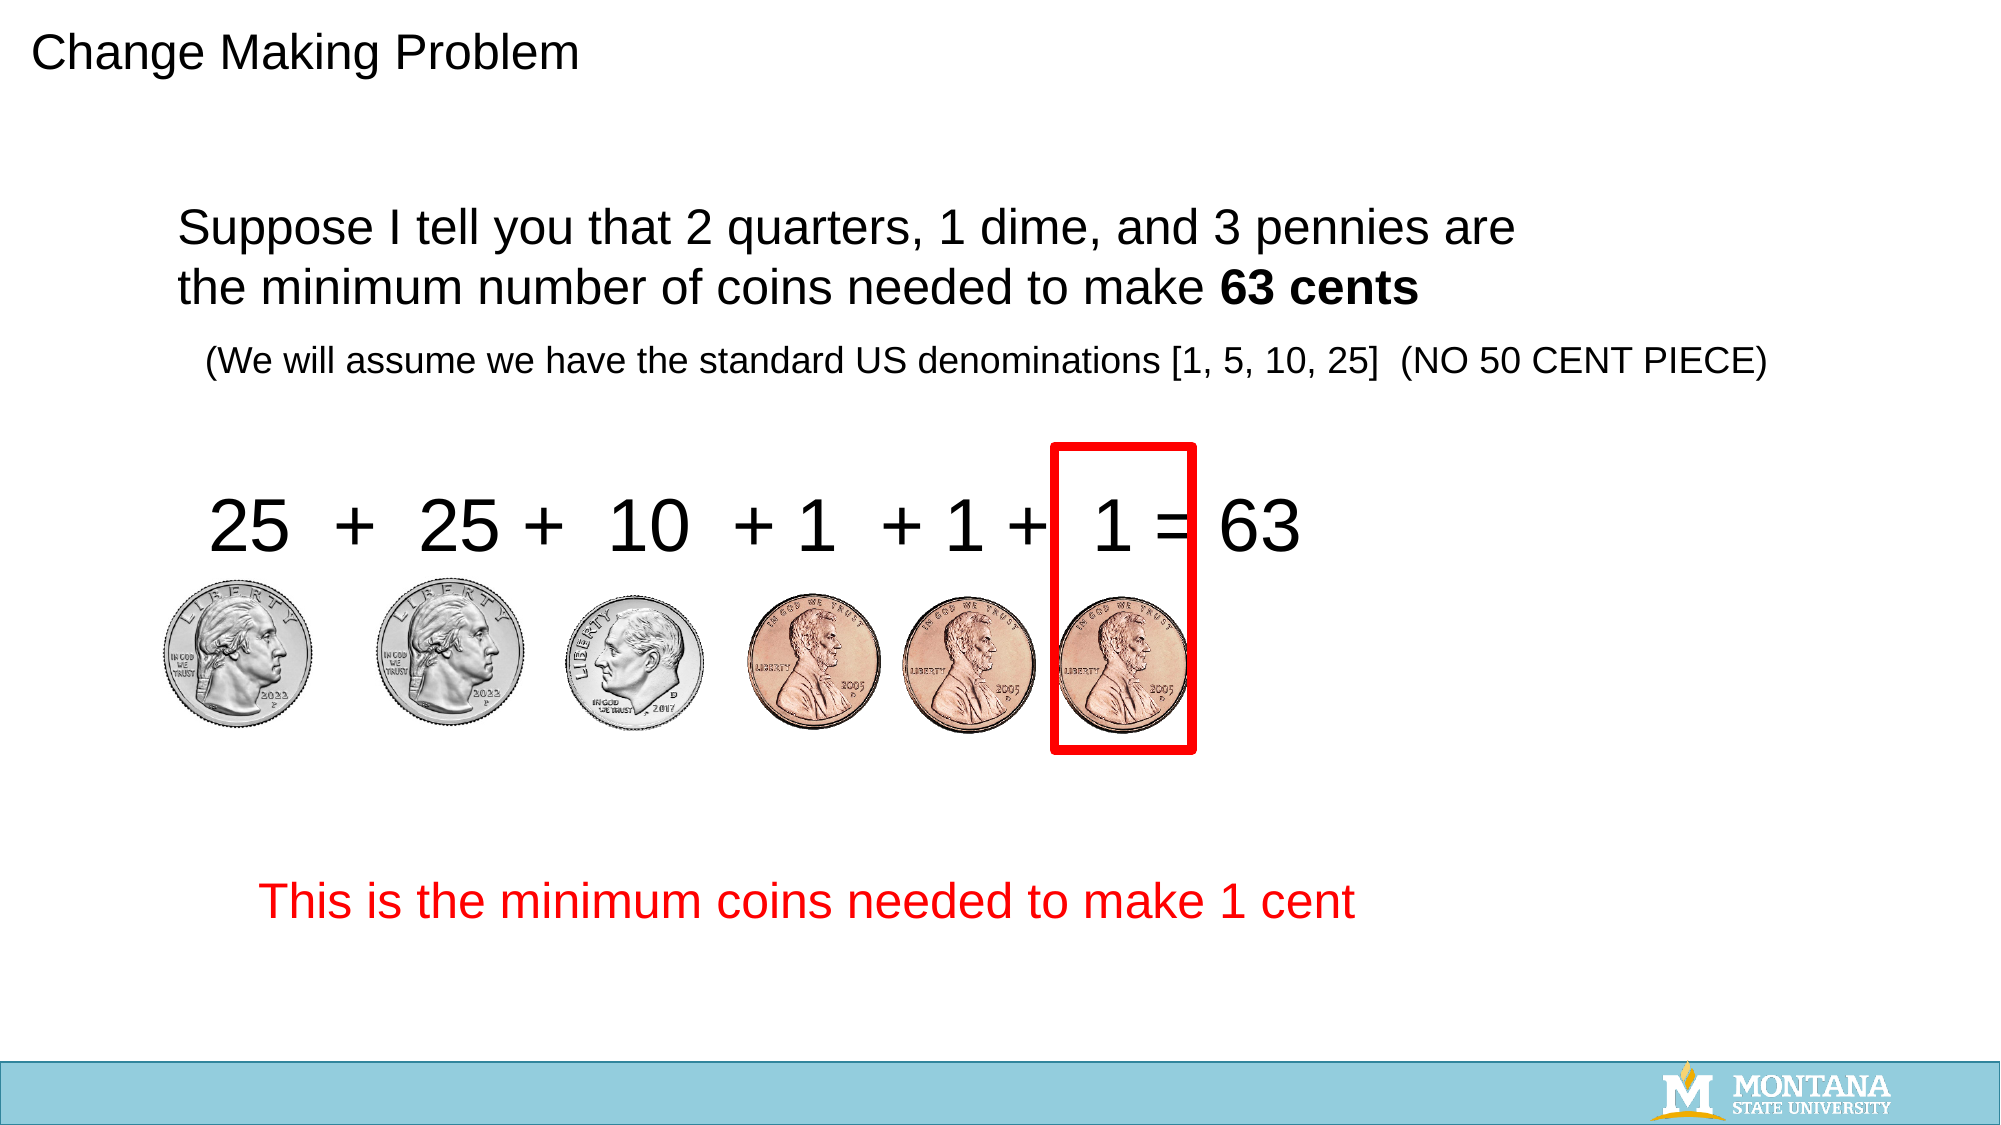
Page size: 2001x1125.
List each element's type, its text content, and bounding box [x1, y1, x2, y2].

picture [1054, 595, 1193, 735]
picture [162, 577, 313, 729]
picture [745, 591, 884, 732]
text_box [1053, 444, 1194, 596]
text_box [1892, 1060, 2000, 1125]
text_box 25 + 25 + 10 + 1 + 1 + 1 = 63 [193, 468, 1053, 574]
picture [899, 595, 1038, 735]
picture [565, 595, 704, 732]
text_box 25 + 25 + 10 + 1 + 1 + 1 = 63 [1194, 468, 1319, 574]
text_box Suppose I tell you that 2 quarters, 1 dime, and 3 pennies are the minimum number of coins needed to make 63 cents [162, 187, 1613, 323]
picture [374, 575, 526, 727]
text_box This is the minimum coins needed to make 1 cent [243, 860, 1371, 936]
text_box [0, 1060, 1647, 1125]
picture [1649, 1060, 1892, 1122]
text_box [1053, 740, 1194, 752]
text_box (We will assume we have the standard US denominations [1, 5, 10, 25] (NO 50 CENT PIECE) [190, 328, 1785, 389]
text_box Change Making Problem [16, 12, 596, 88]
